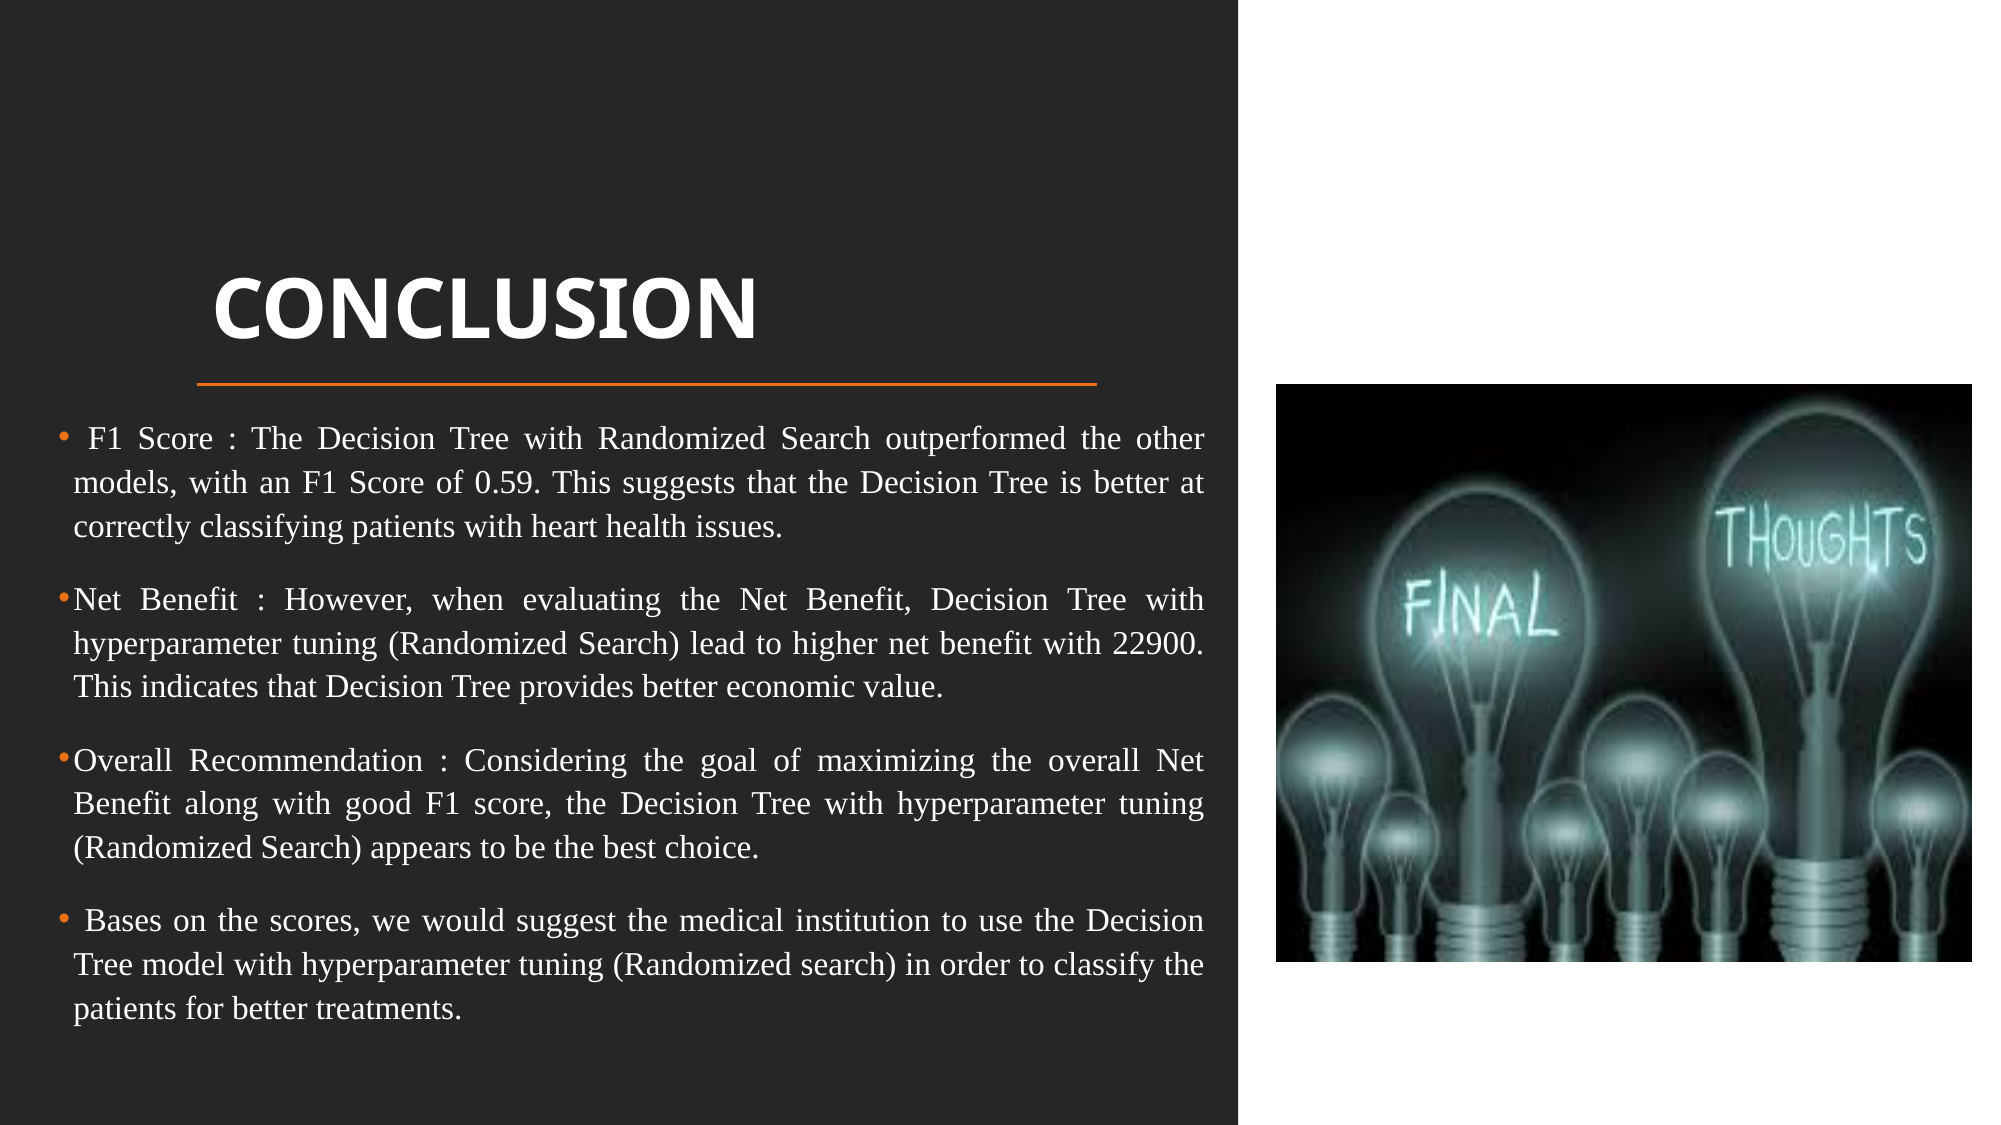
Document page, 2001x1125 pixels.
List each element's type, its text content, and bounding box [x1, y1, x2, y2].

title CONCLUSION [196, 90, 1228, 365]
list F1 Score : The Decision Tree with Randomized Search outperformed the other models, with an F1 Score of 0.59. This suggests that the Decision Tree is better at correctly classifying patients with heart health issues. Net Benefit : However, when evaluating the Net Benefit, Decision Tree with hyperparameter tuning (Randomized Search) lead to higher net benefit with 22900. This indicates that Decision Tree provides better economic value. Overall Recommendation : Considering the goal of maximizing the overall Net Benefit along with good F1 score, the Decision Tree with hyperparameter tuning (Randomized Search) appears to be the best choice. Bases on the scores, we would suggest the medical institution to use the Decision Tree model with hyperparameter tuning (Randomized search) in order to classify the patients for better treatments. [58, 404, 1207, 1090]
text_box [0, 0, 1239, 1125]
picture [1276, 384, 1972, 963]
text_box [1239, 0, 2000, 1125]
